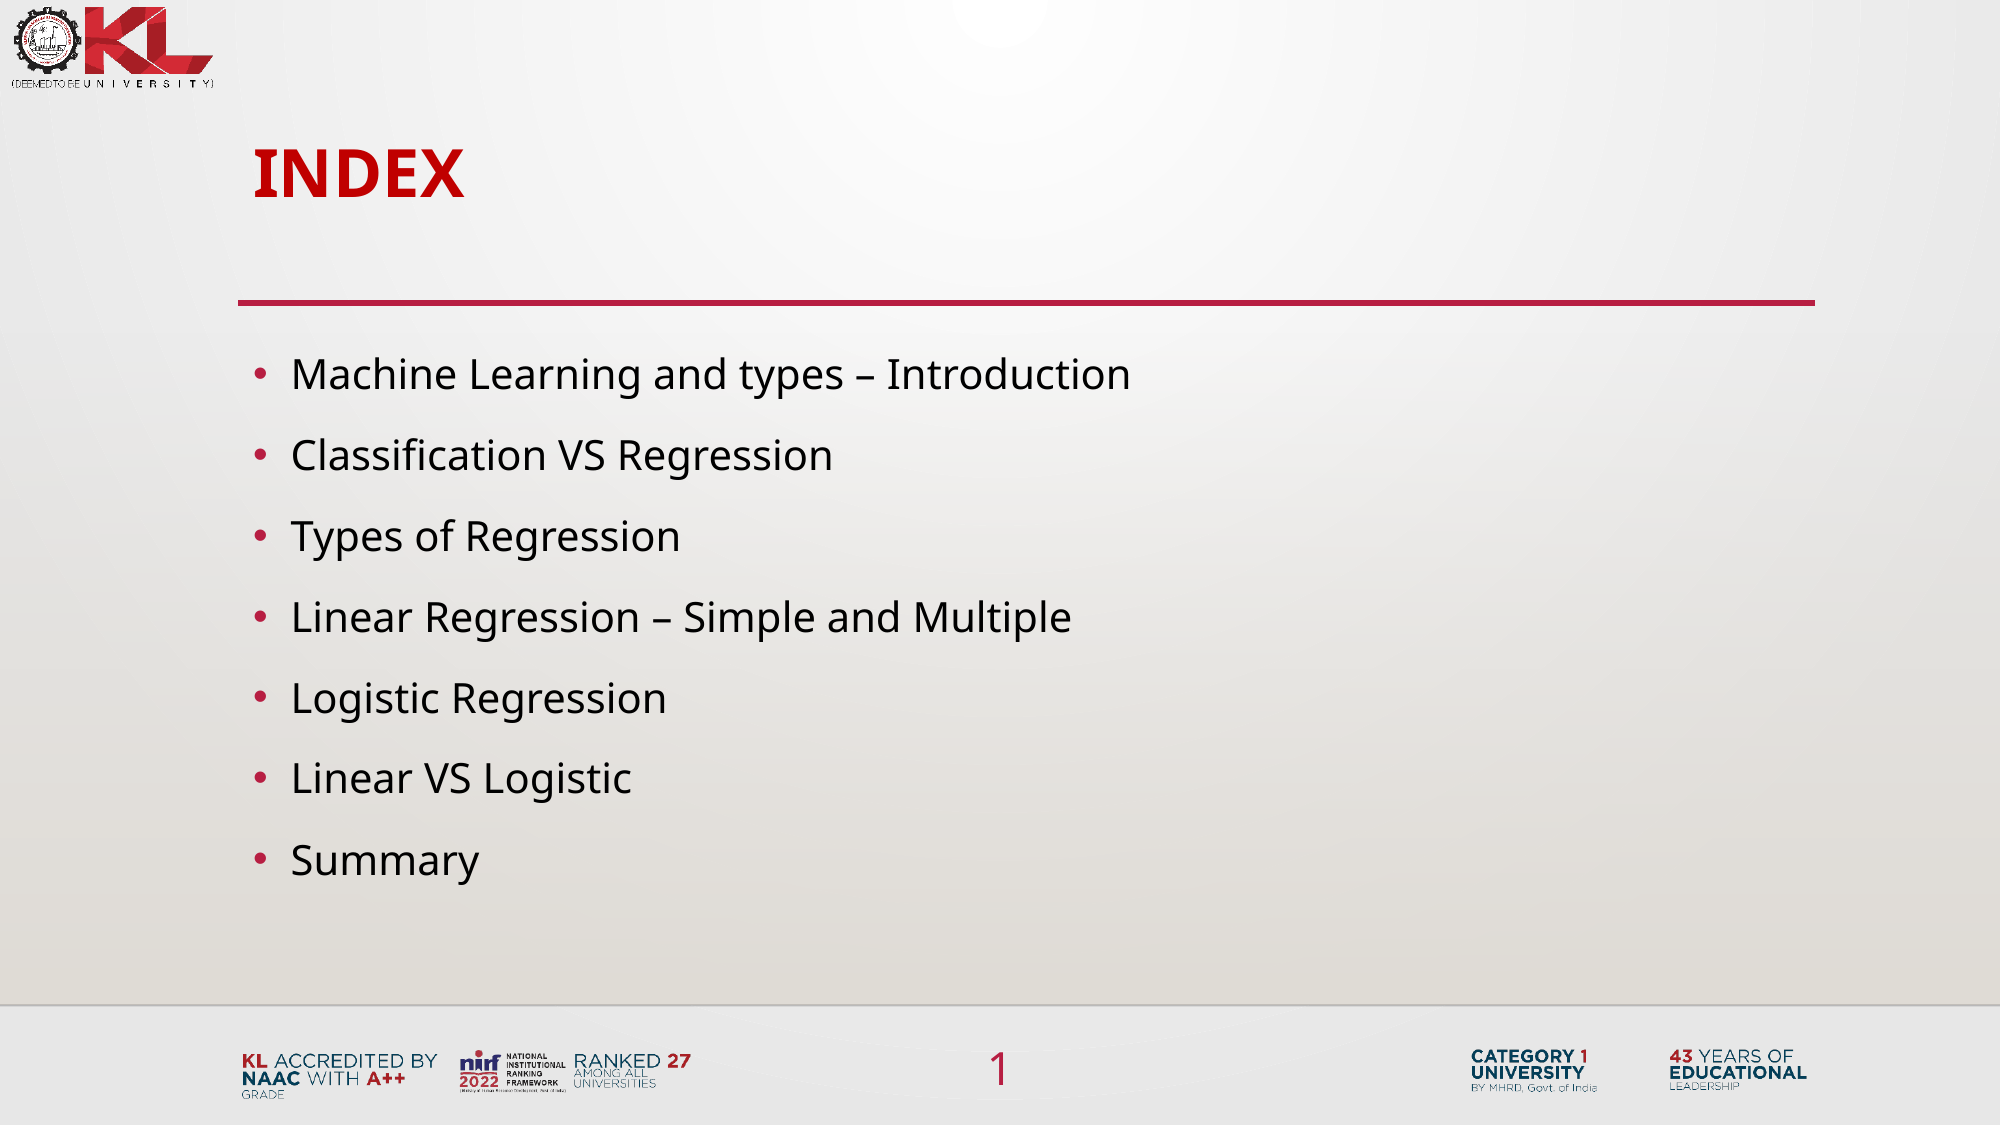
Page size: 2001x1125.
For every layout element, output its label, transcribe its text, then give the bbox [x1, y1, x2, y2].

picture [238, 1045, 716, 1103]
picture [1447, 1045, 1814, 1101]
slide_number 1 [933, 1031, 1067, 1115]
list Machine Learning and types – Introduction Classification VS Regression Types of Regression Linear Regression – Simple and Multiple Logistic Regression Linear VS Logistic Summary [238, 330, 1814, 897]
title INdex [238, 131, 1814, 305]
picture [12, 5, 213, 88]
